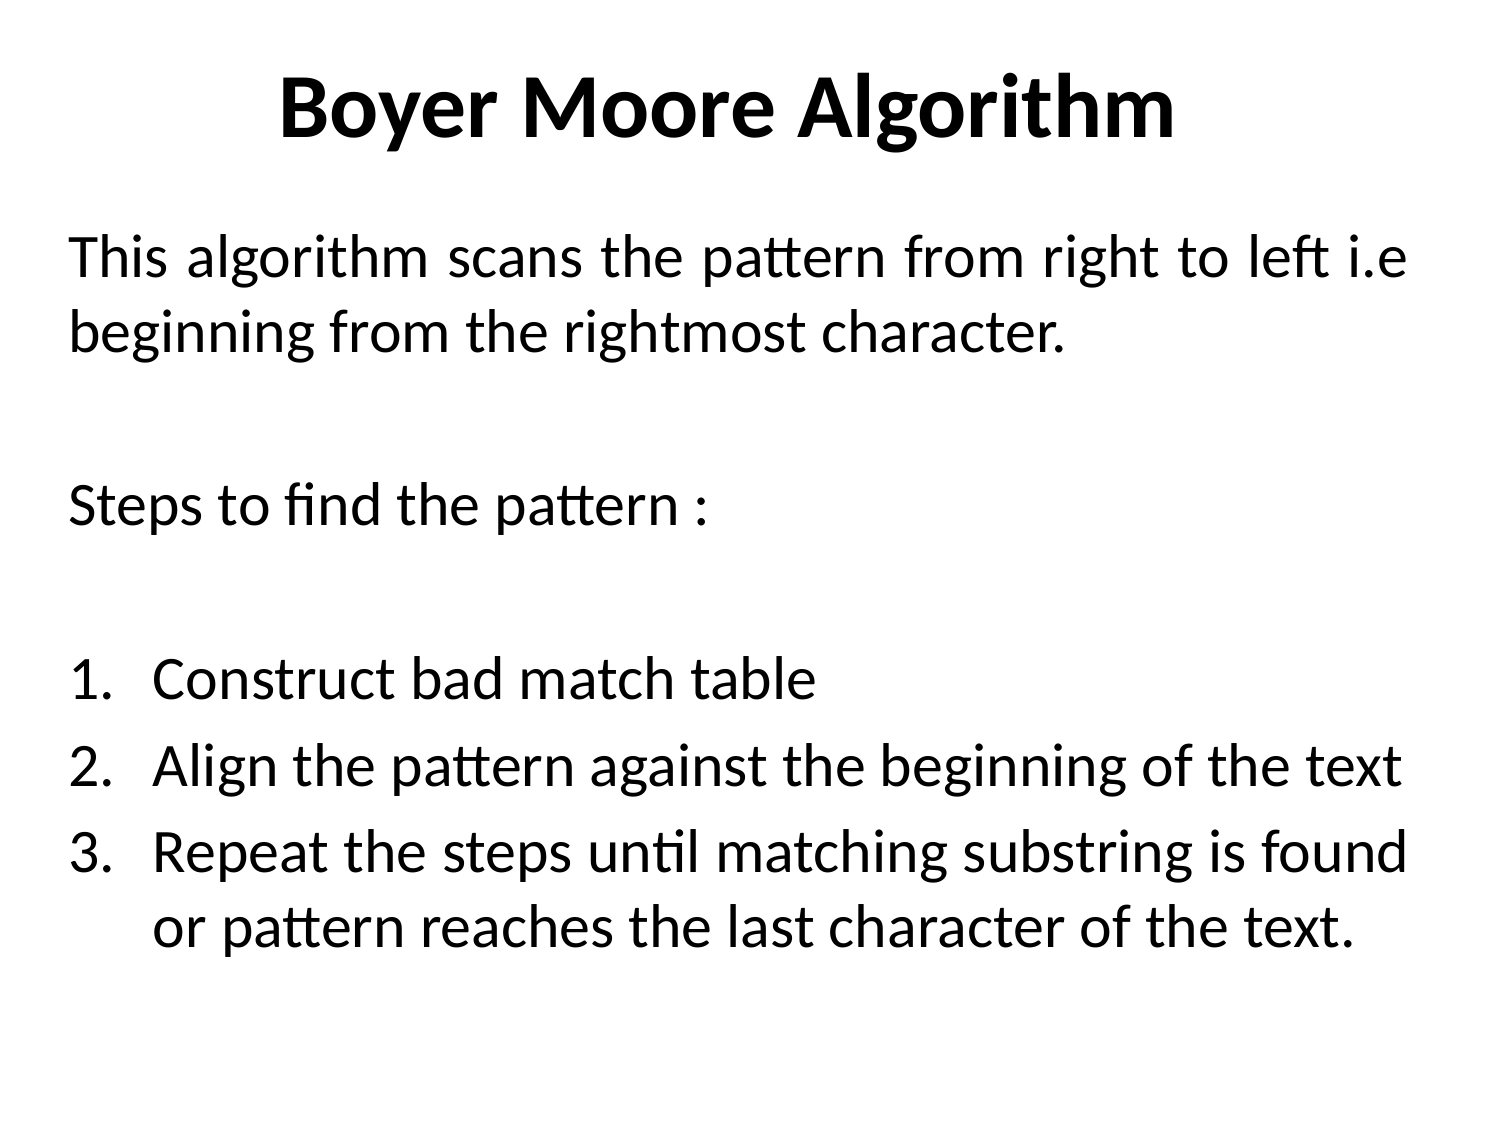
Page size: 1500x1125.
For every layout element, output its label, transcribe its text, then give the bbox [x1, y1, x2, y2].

title Boyer Moore Algorithm [53, 7, 1404, 195]
list This algorithm scans the pattern from right to left i.e beginning from the rightmost character. Steps to find the pattern : Construct bad match table Align the pattern against the beginning of the text Repeat the steps until matching substring is found or pattern reaches the last character of the text. [53, 208, 1425, 1005]
